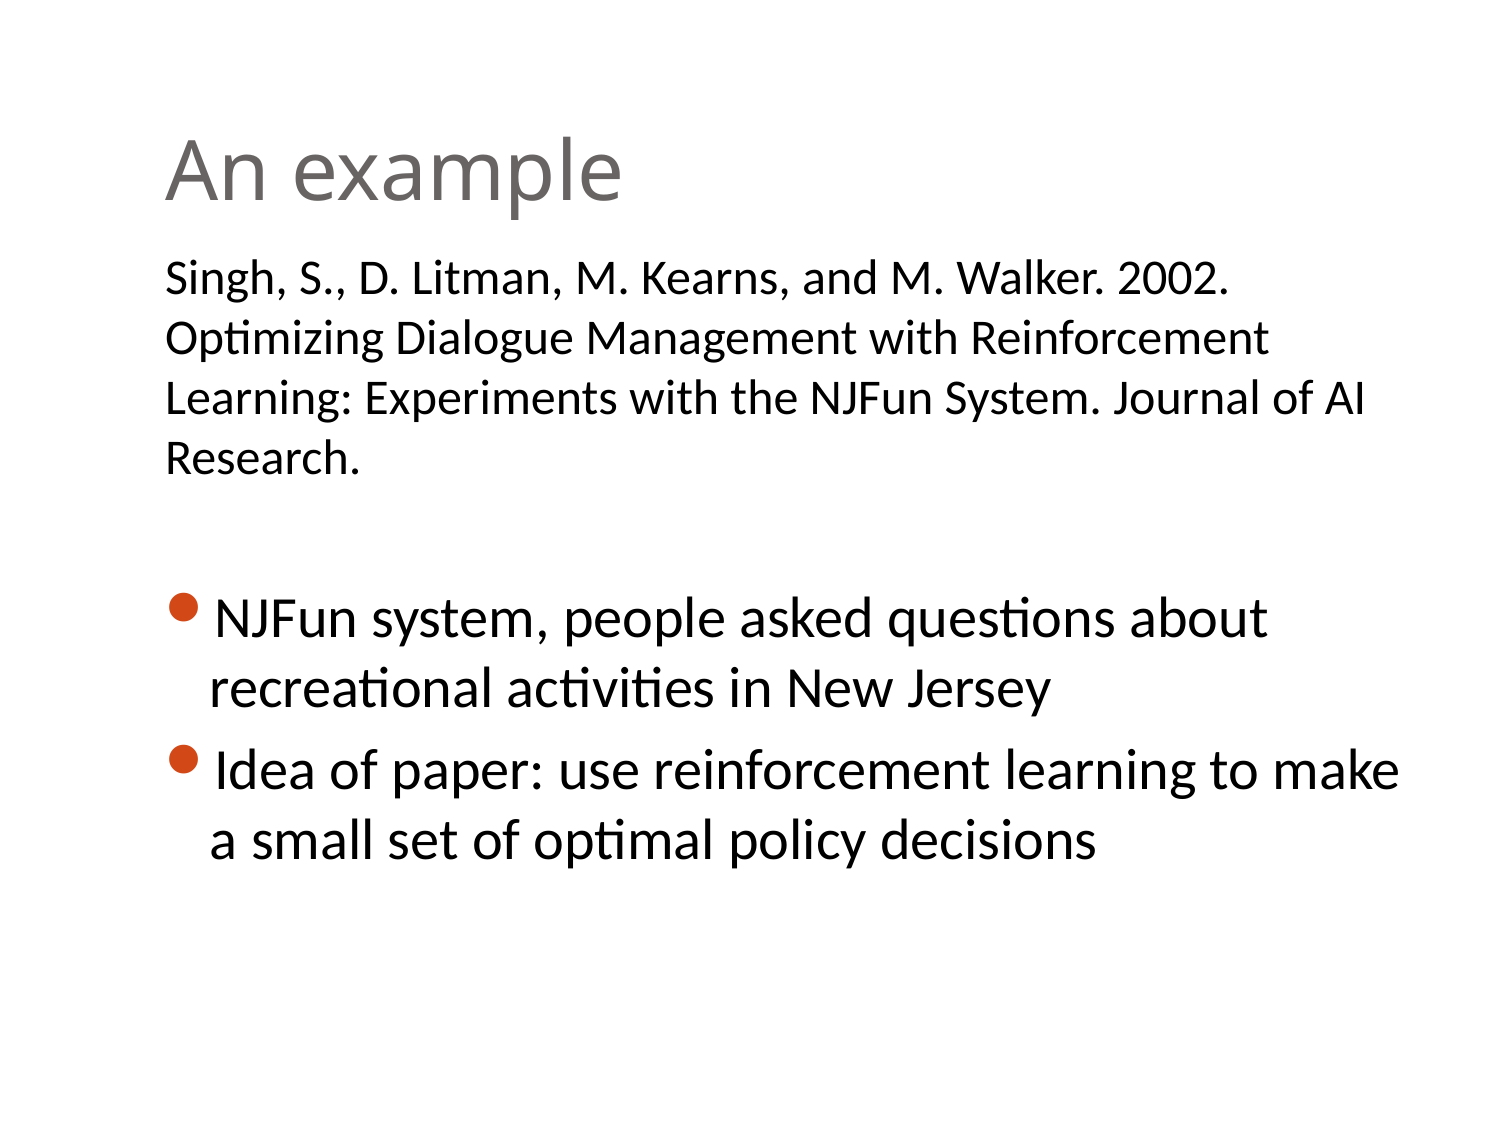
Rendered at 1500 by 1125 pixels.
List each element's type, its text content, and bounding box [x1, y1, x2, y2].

title An example [149, 44, 1426, 233]
list Singh, S., D. Litman, M. Kearns, and M. Walker. 2002. Optimizing Dialogue Management with Reinforcement Learning: Experiments with the NJFun System. Journal of AI Research. NJFun system, people asked questions about recreational activities in New Jersey Idea of paper: use reinforcement learning to make a small set of optimal policy decisions [149, 237, 1426, 988]
